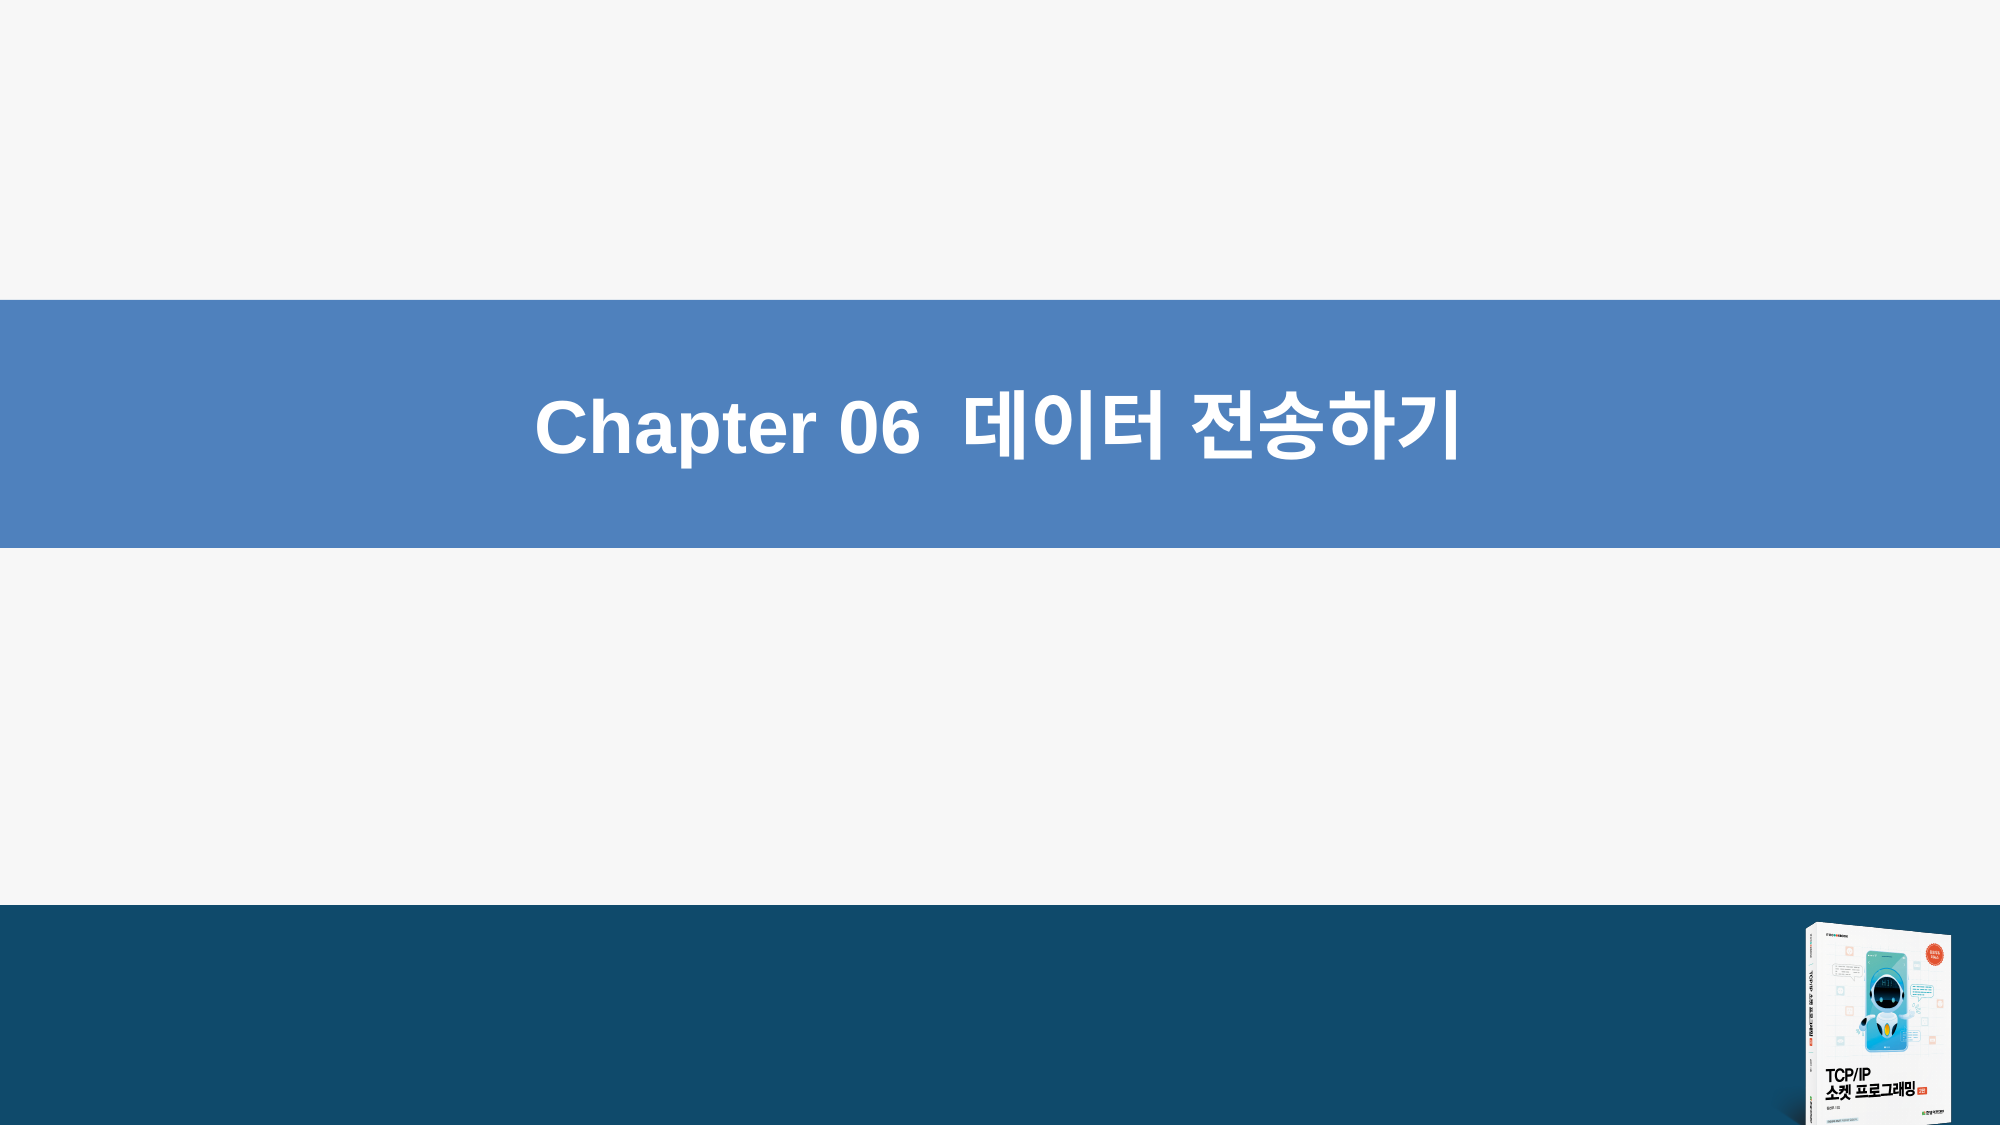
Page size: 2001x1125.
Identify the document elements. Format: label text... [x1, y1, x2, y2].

picture [1757, 900, 1975, 1125]
text_box Chapter 06 데이터 전송하기 [0, 299, 2000, 548]
